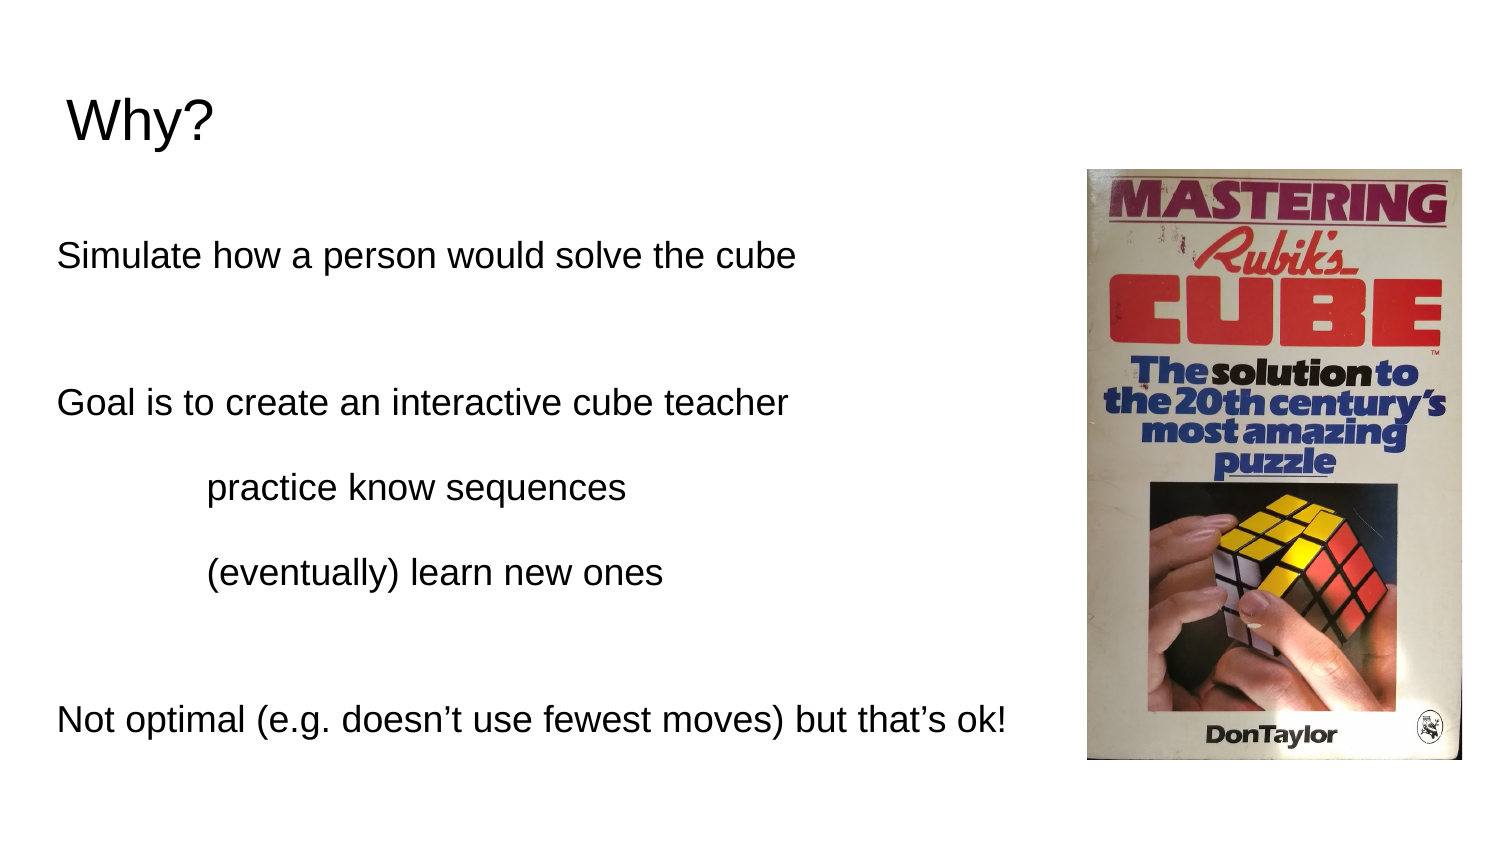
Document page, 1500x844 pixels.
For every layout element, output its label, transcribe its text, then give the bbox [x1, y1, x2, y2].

title Why? [51, 66, 1449, 161]
picture [1086, 169, 1463, 760]
list Simulate how a person would solve the cube Goal is to create an interactive cube teacher practice know sequences (eventually) learn new ones Not optimal (e.g. doesn’t use fewest moves) but that’s ok! [41, 209, 1184, 833]
